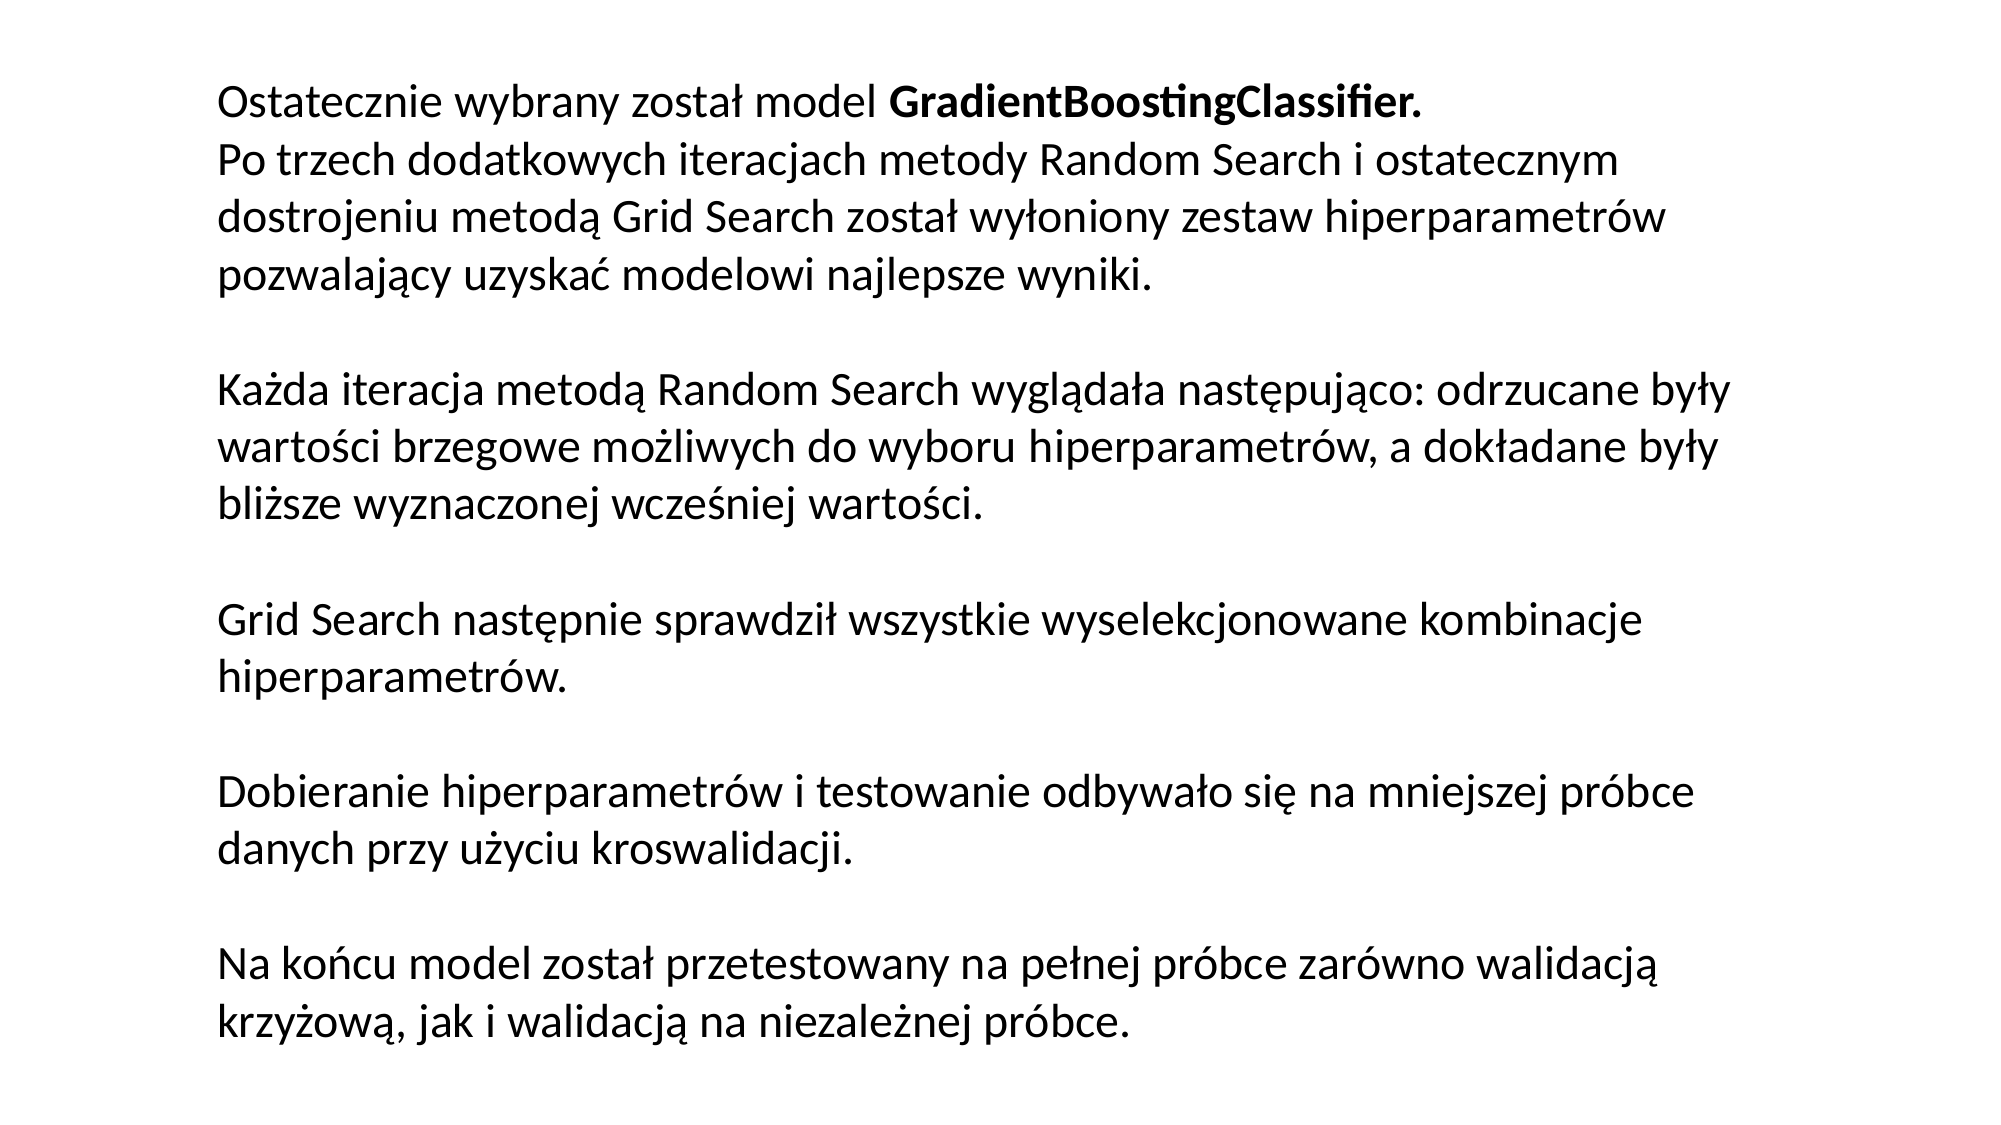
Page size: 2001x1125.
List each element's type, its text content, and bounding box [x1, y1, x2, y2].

text_box Ostatecznie wybrany został model GradientBoostingClassifier. Po trzech dodatkowych iteracjach metody Random Search i ostatecznym dostrojeniu metodą Grid Search został wyłoniony zestaw hiperparametrów pozwalający uzyskać modelowi najlepsze wyniki. Każda iteracja metodą Random Search wyglądała następująco: odrzucane były wartości brzegowe możliwych do wyboru hiperparametrów, a dokładane były bliższe wyznaczonej wcześniej wartości. Grid Search następnie sprawdził wszystkie wyselekcjonowane kombinacje hiperparametrów. Dobieranie hiperparametrów i testowanie odbywało się na mniejszej próbce danych przy użyciu kroswalidacji. Na końcu model został przetestowany na pełnej próbce zarówno walidacją krzyżową, jak i walidacją na niezależnej próbce. [202, 62, 1798, 1055]
